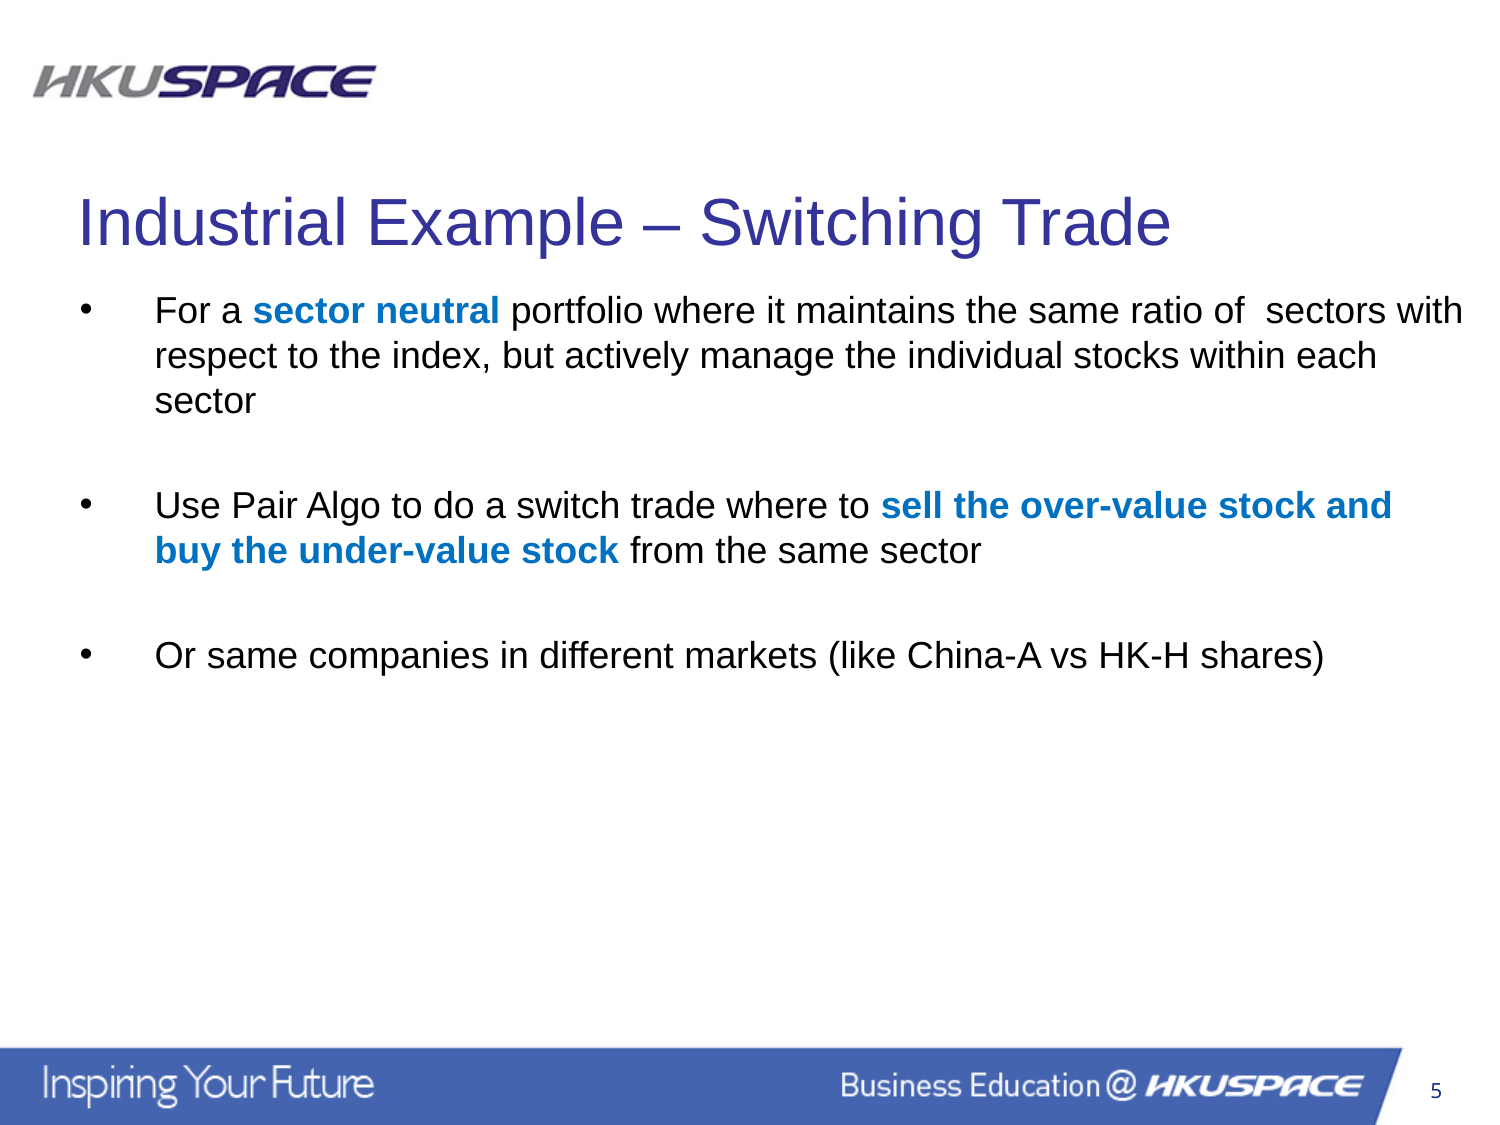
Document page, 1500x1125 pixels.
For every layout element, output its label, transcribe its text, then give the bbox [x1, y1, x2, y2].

picture [0, 0, 1500, 1125]
slide_number 5 [1415, 1070, 1499, 1125]
title Industrial Example – Switching Trade [62, 101, 1388, 266]
text_box For a sector neutral portfolio where it maintains the same ratio of sectors with respect to the index, but actively manage the individual stocks within each sector Use Pair Algo to do a switch trade where to sell the over-value stock and buy the under-value stock from the same sector Or same companies in different markets (like China-A vs HK-H shares) [64, 278, 1483, 1047]
